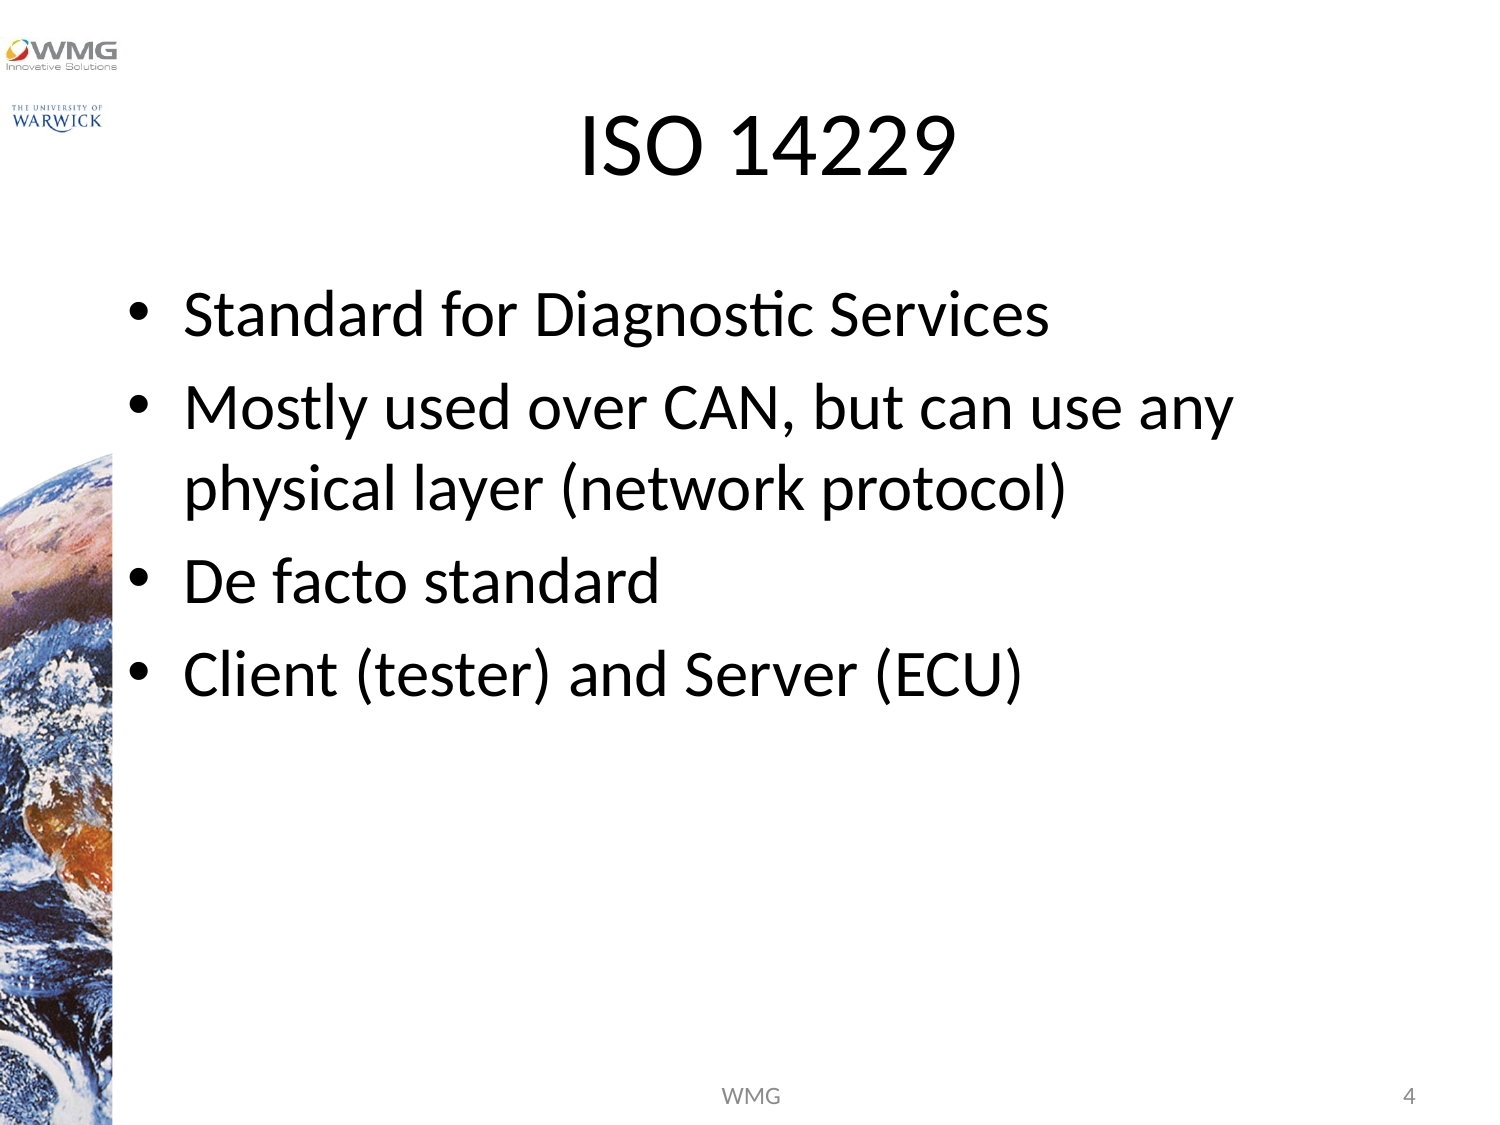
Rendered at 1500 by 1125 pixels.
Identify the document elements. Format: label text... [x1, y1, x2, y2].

picture [0, 37, 125, 73]
picture [0, 93, 112, 138]
slide_number 4 [1080, 1065, 1431, 1125]
footer WMG [513, 1065, 989, 1125]
title ISO 14229 [112, 45, 1425, 233]
picture [0, 399, 113, 1125]
list Standard for Diagnostic Services Mostly used over CAN, but can use any physical layer (network protocol) De facto standard Client (tester) and Server (ECU) [112, 262, 1425, 1005]
